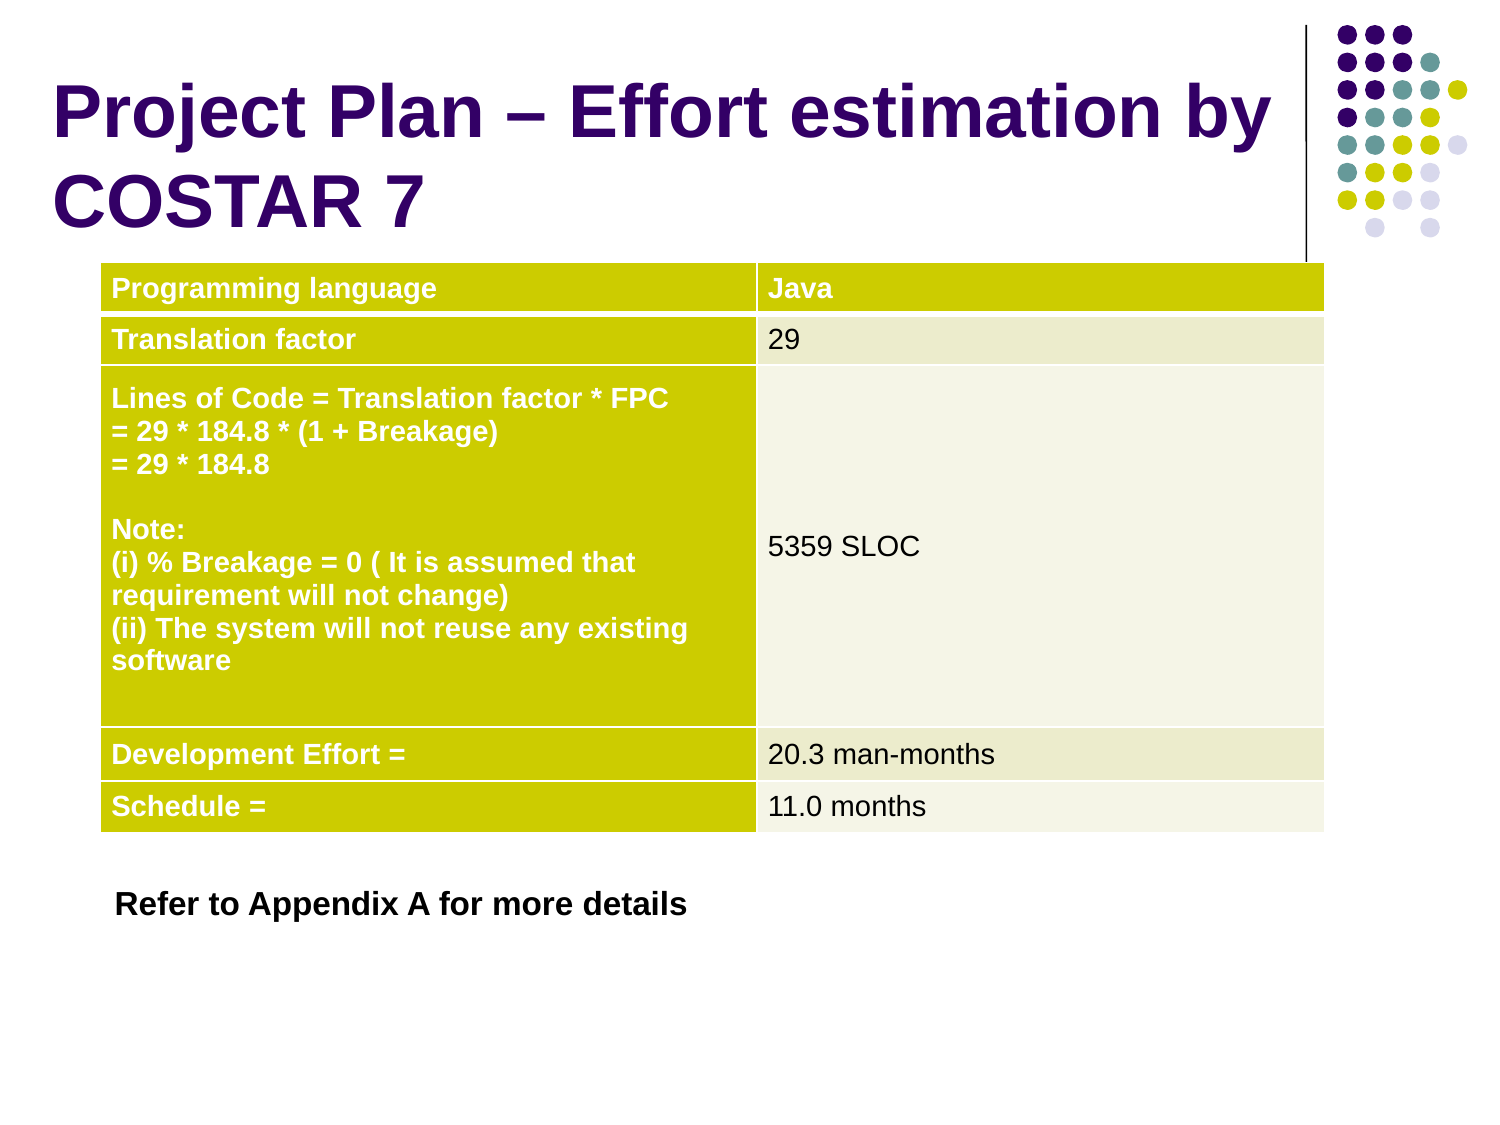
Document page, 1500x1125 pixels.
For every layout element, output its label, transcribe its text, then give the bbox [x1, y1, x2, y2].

table_cell 11.0 months [758, 782, 1324, 832]
table_cell 5359 SLOC [758, 366, 1324, 726]
table_cell Lines of Code = Translation factor * FPC = 29 * 184.8 * (1 + Breakage) = 29 * 184.8 Note: (i) % Breakage = 0 ( It is assumed that requirement will not change) (ii) The system will not reuse any existing software [101, 366, 756, 726]
text_box Refer to Appendix A for more details [99, 874, 1313, 930]
table_cell Development Effort = [101, 728, 756, 780]
title Project Plan – Effort estimation by COSTAR 7 [37, 37, 1301, 251]
table_cell 29 [758, 317, 1324, 364]
table_cell Translation factor [101, 317, 756, 364]
table_header Java [758, 263, 1324, 311]
table_header Programming language [101, 263, 756, 311]
table_cell 20.3 man-months [758, 728, 1324, 780]
table_cell Schedule = [101, 782, 756, 832]
